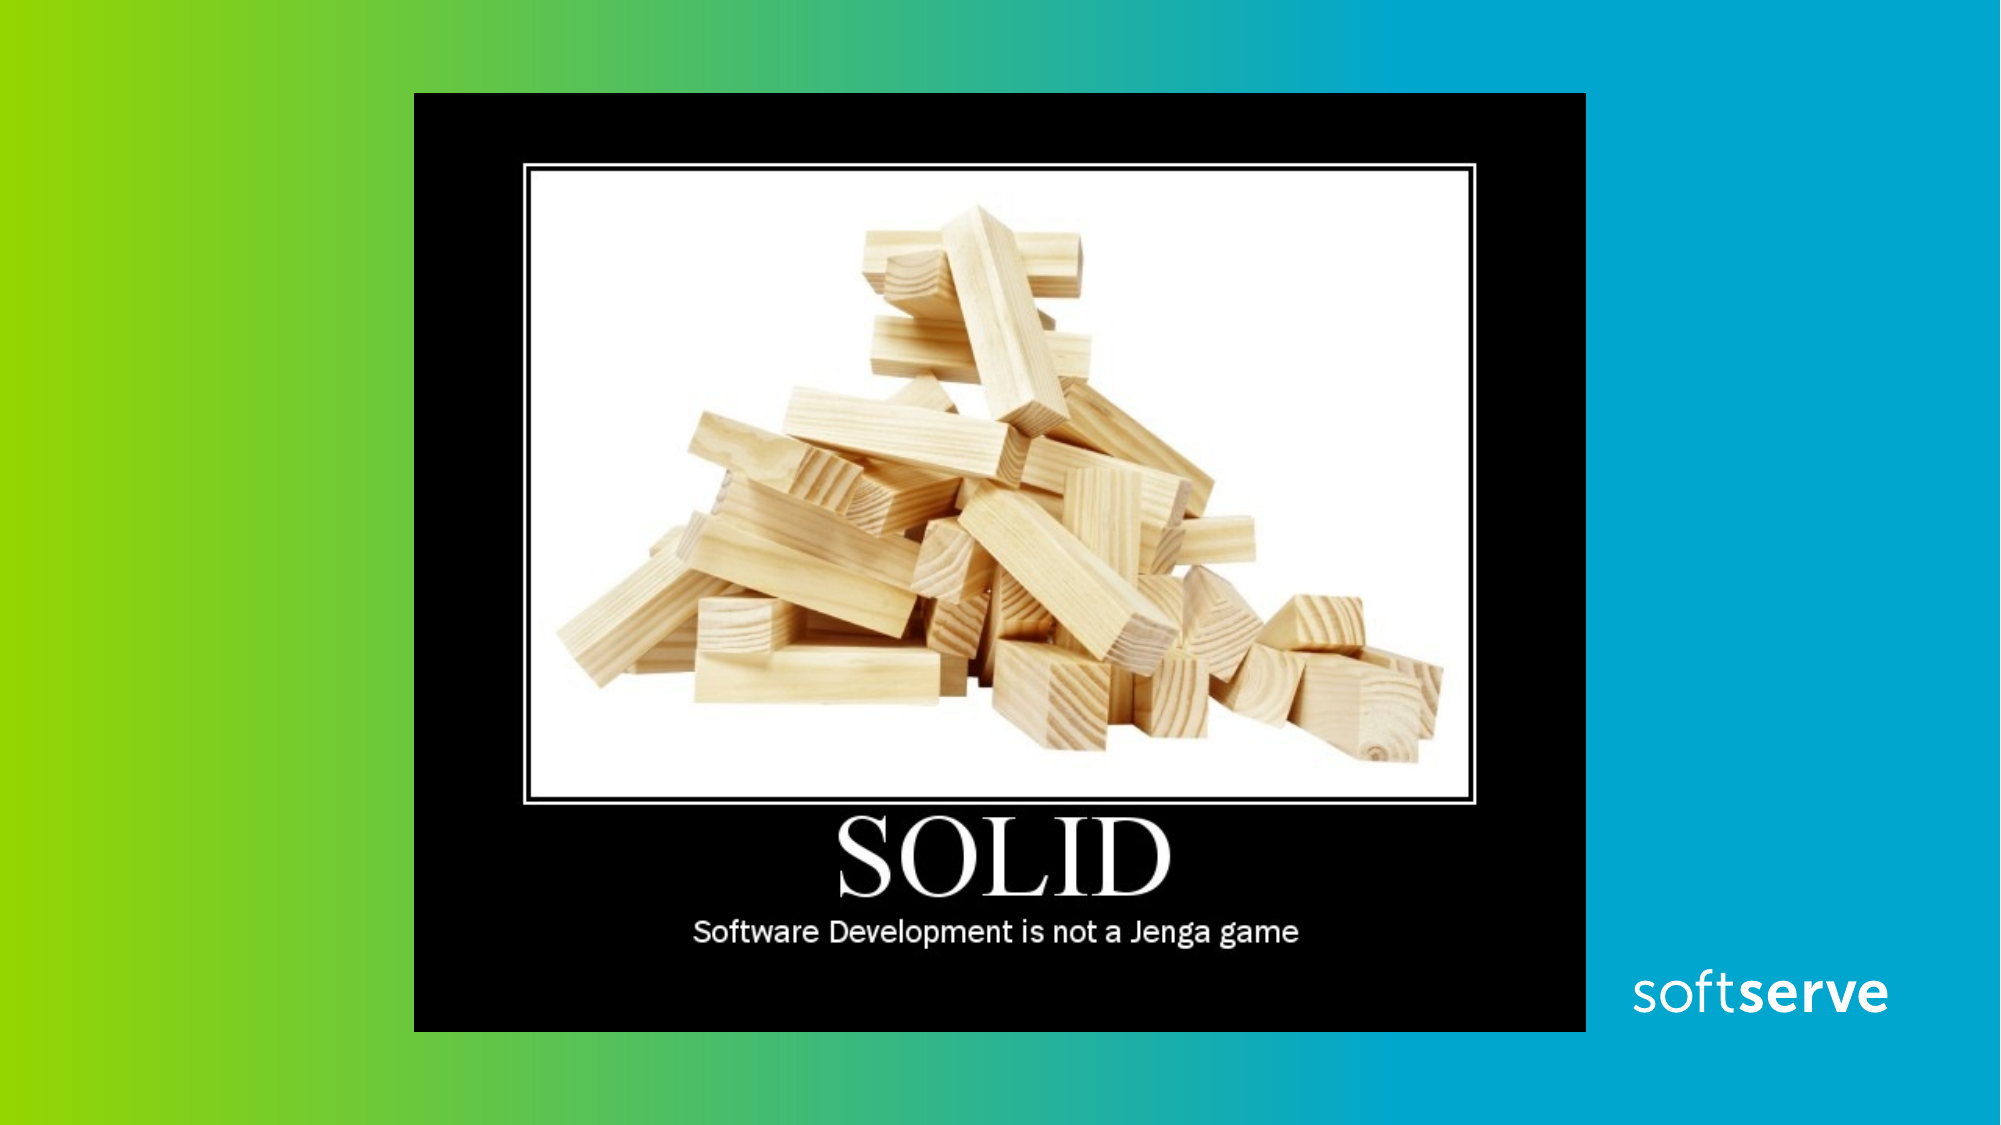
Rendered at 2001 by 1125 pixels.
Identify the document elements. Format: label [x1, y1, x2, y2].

picture [413, 93, 1585, 1032]
